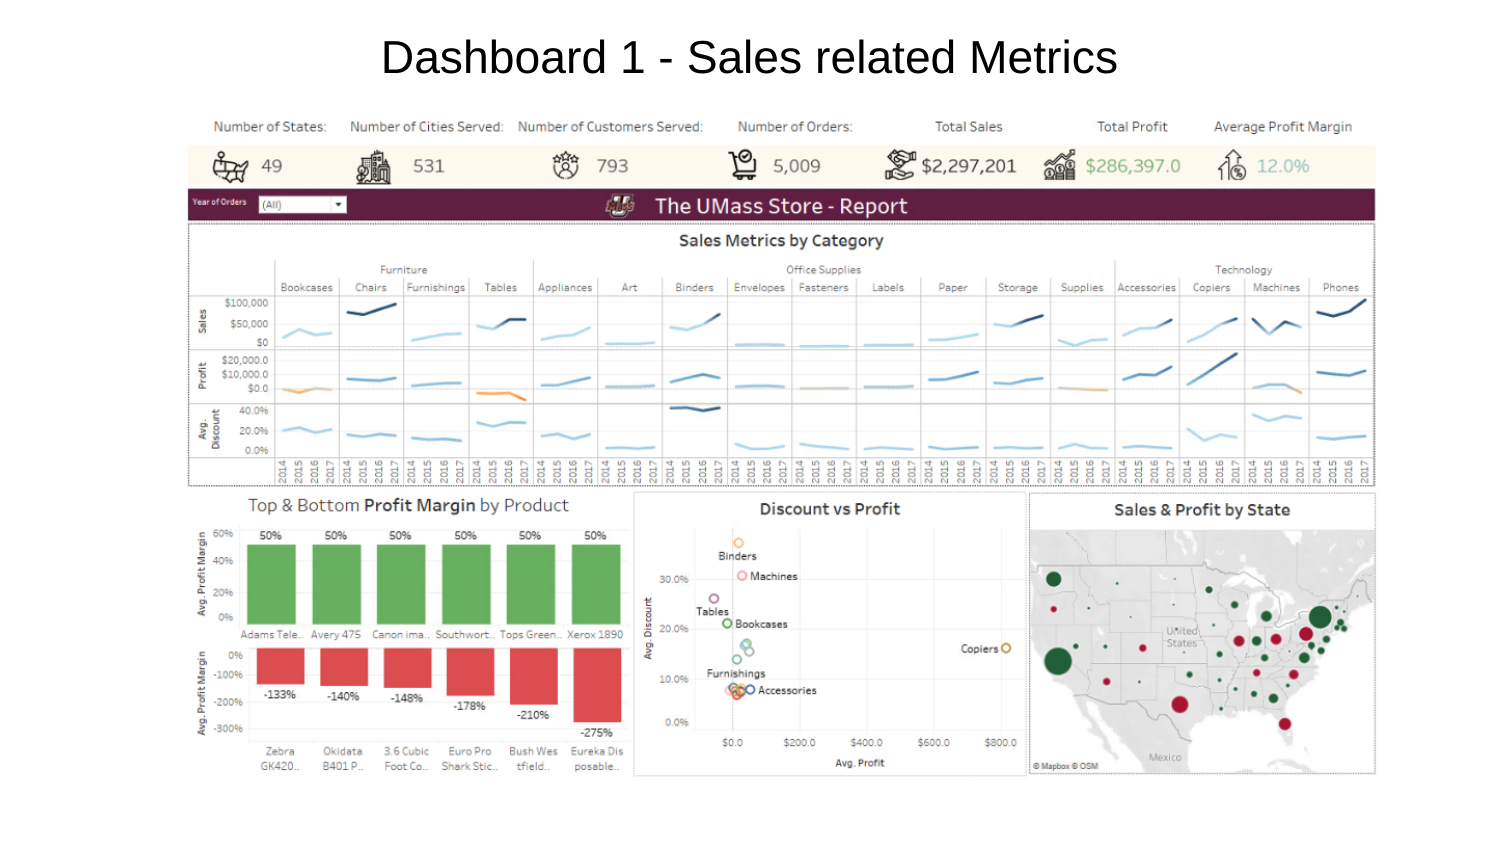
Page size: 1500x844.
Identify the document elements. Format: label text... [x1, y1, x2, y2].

picture [181, 105, 1385, 794]
title Dashboard 1 - Sales related Metrics [51, 12, 1449, 106]
